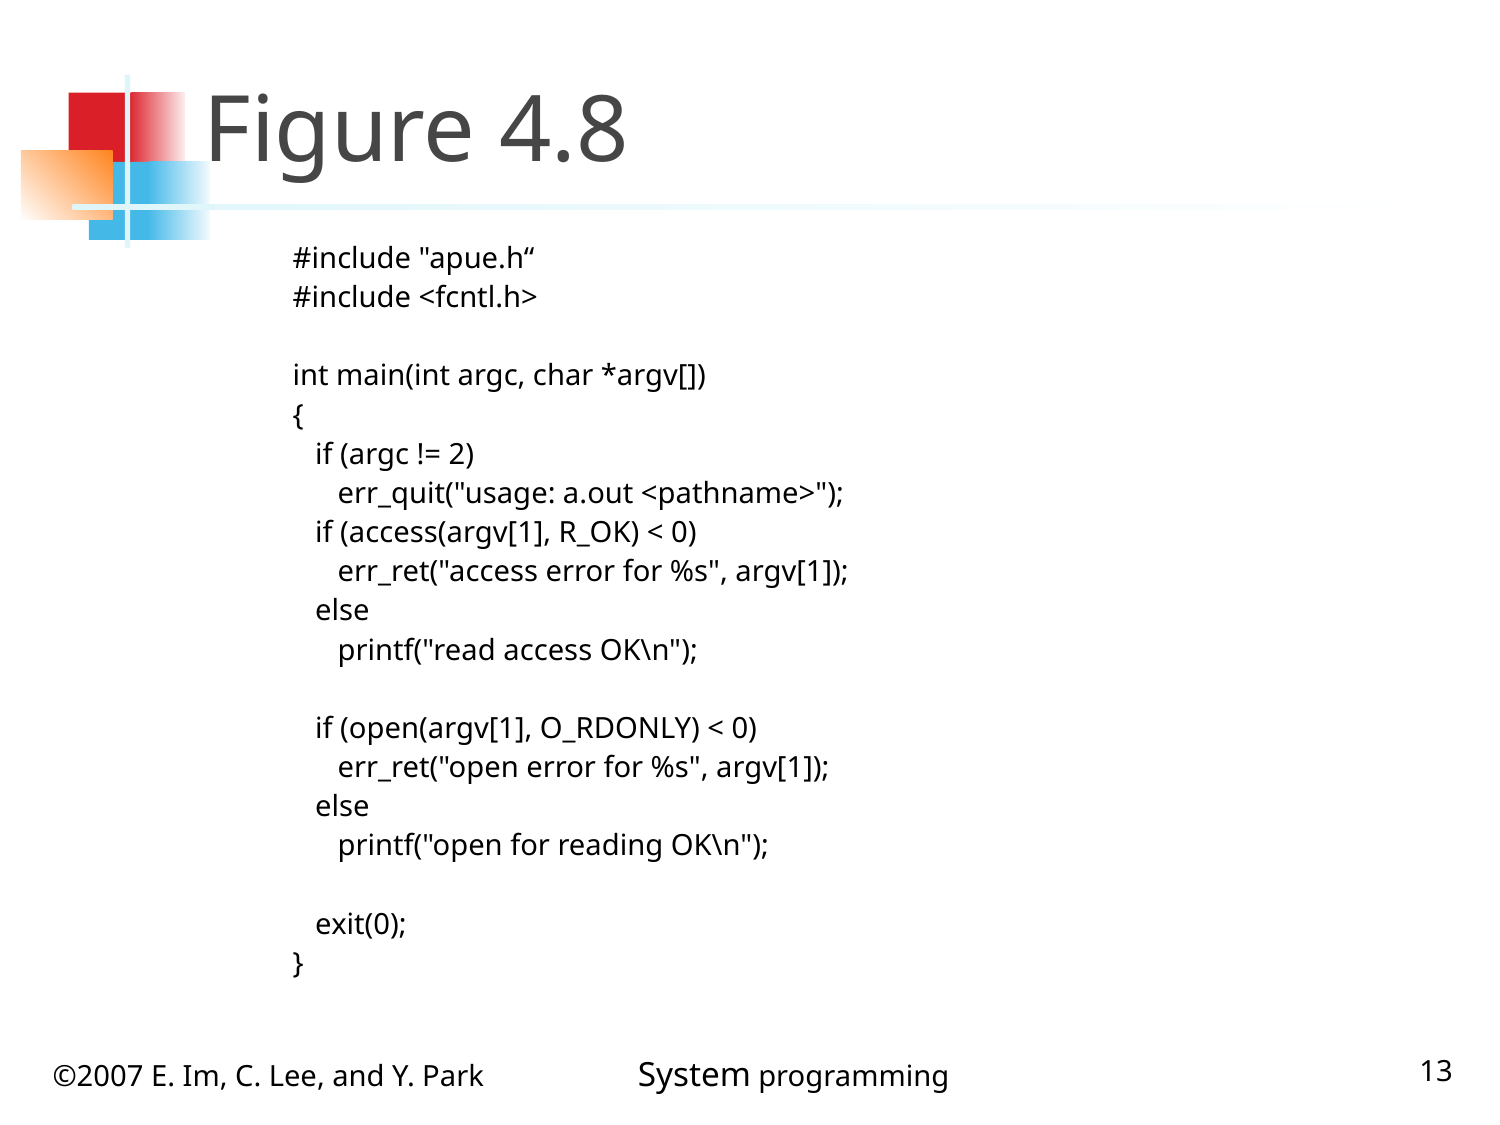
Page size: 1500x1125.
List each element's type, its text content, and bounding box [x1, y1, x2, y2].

footer ©2007 E. Im, C. Lee, and Y. Park [37, 1024, 516, 1101]
slide_number 13 [1154, 1023, 1468, 1100]
title Figure 4.8 [188, 34, 1468, 188]
list #include "apue.h“ #include <fcntl.h> int main(int argc, char *argv[]) { if (argc != 2) err_quit("usage: a.out <pathname>"); if (access(argv[1], R_OK) < 0) err_ret("access error for %s", argv[1]); else printf("read access OK\n"); if (open(argv[1], O_RDONLY) < 0) err_ret("open error for %s", argv[1]); else printf("open for reading OK\n"); exit(0); } [277, 231, 1030, 1014]
